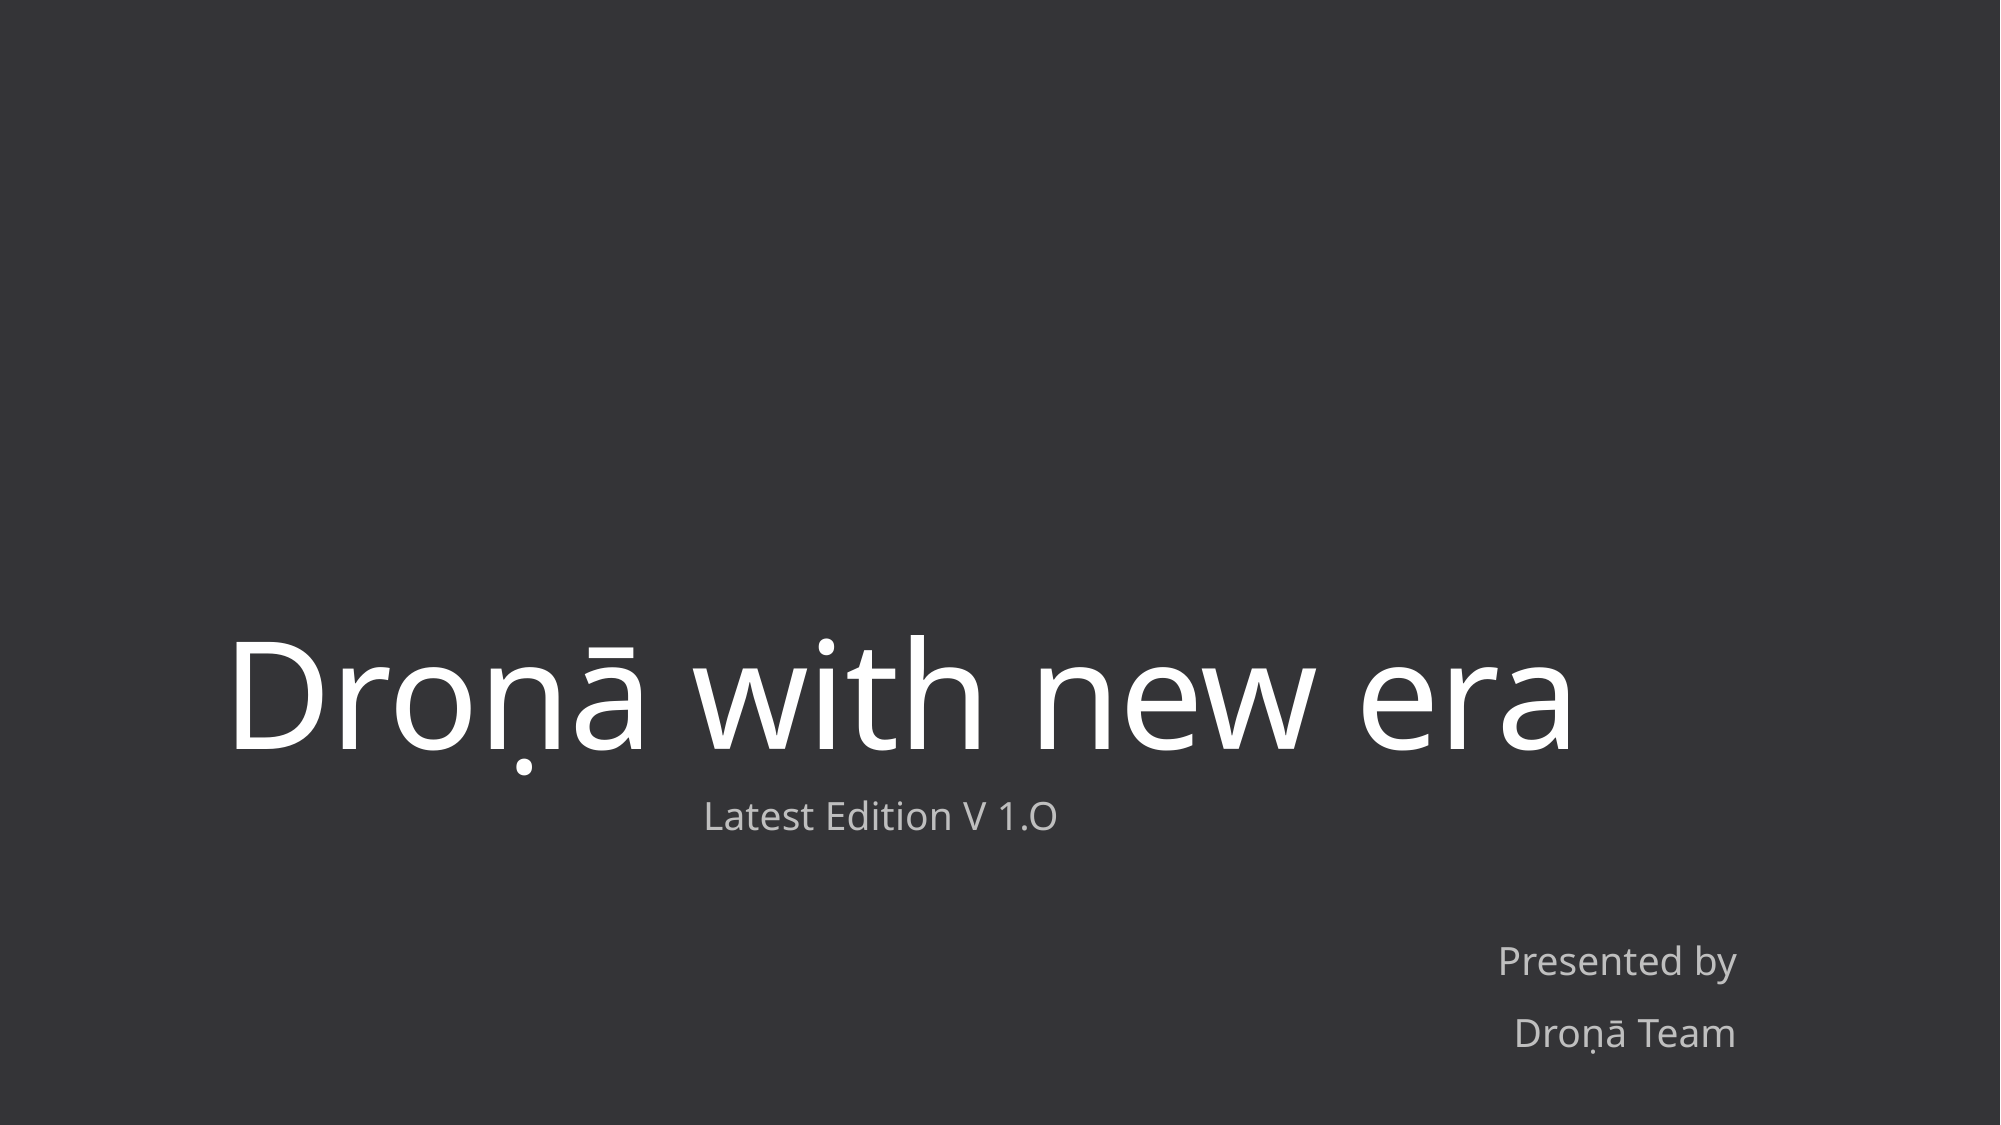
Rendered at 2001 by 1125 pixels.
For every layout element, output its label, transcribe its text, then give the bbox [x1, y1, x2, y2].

subtitle Latest Edition V 1.O Presented by Droṇā Team [206, 787, 1752, 1065]
title Droṇā with new era [206, 124, 1752, 787]
